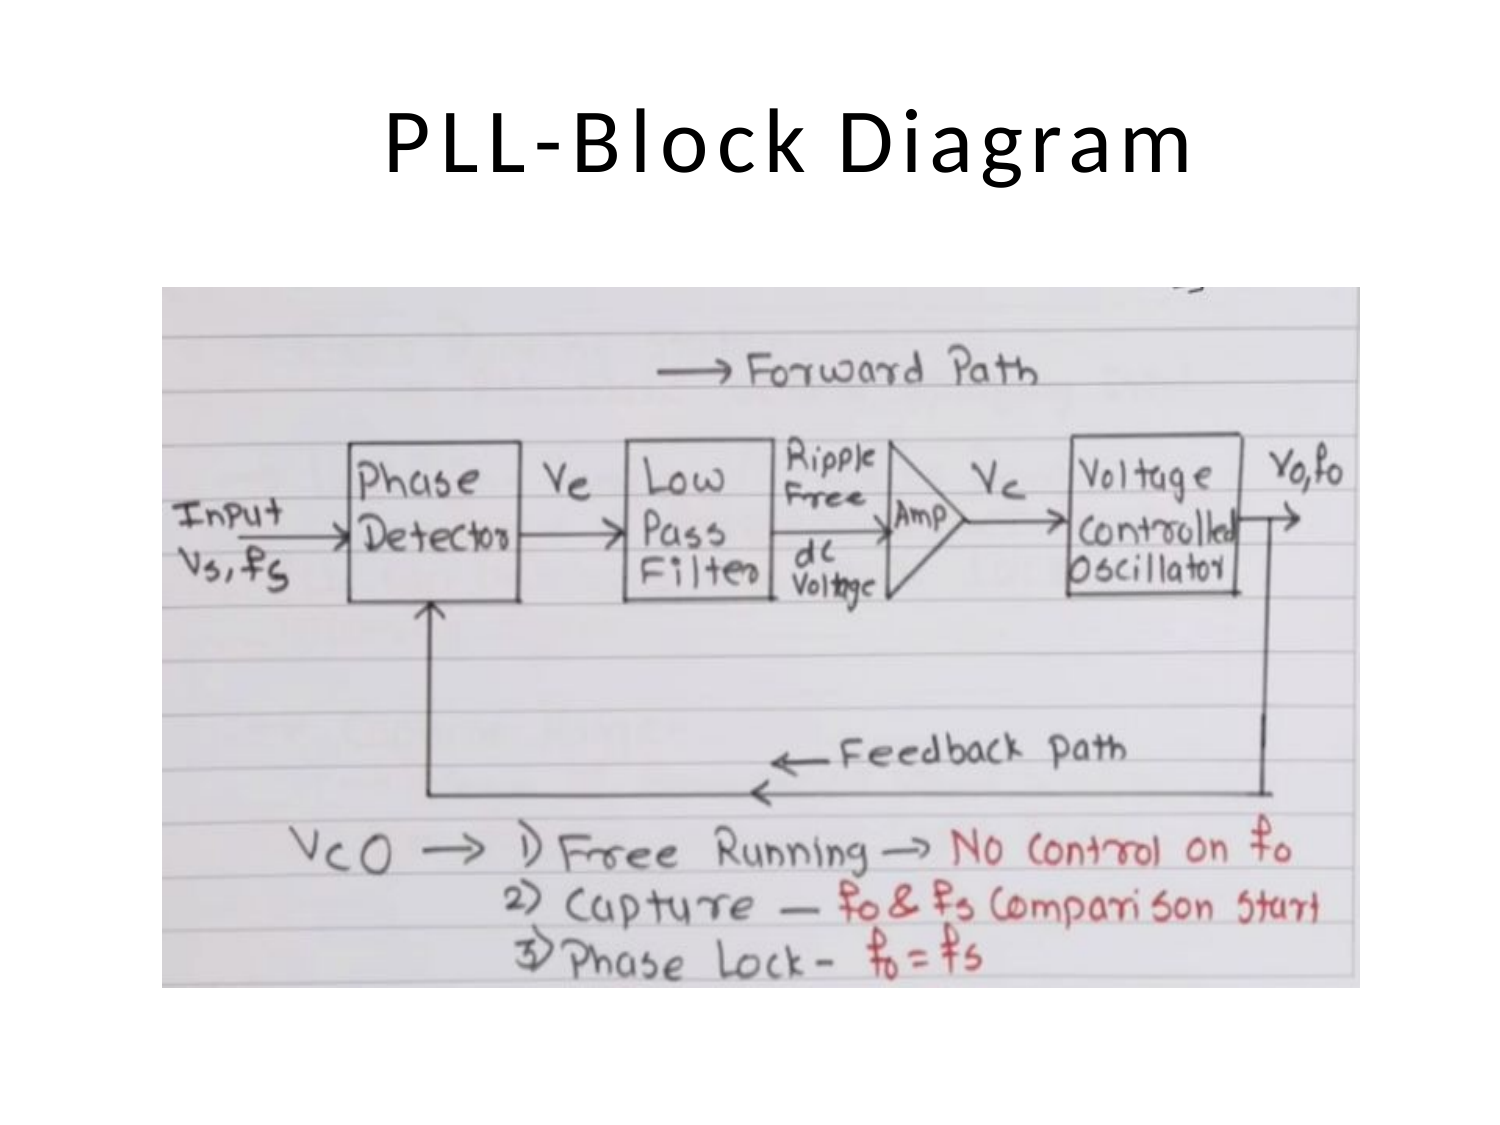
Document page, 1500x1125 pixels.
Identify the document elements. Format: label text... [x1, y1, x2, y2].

title PLL-Block Diagram [75, 45, 1425, 233]
picture [162, 287, 1360, 988]
